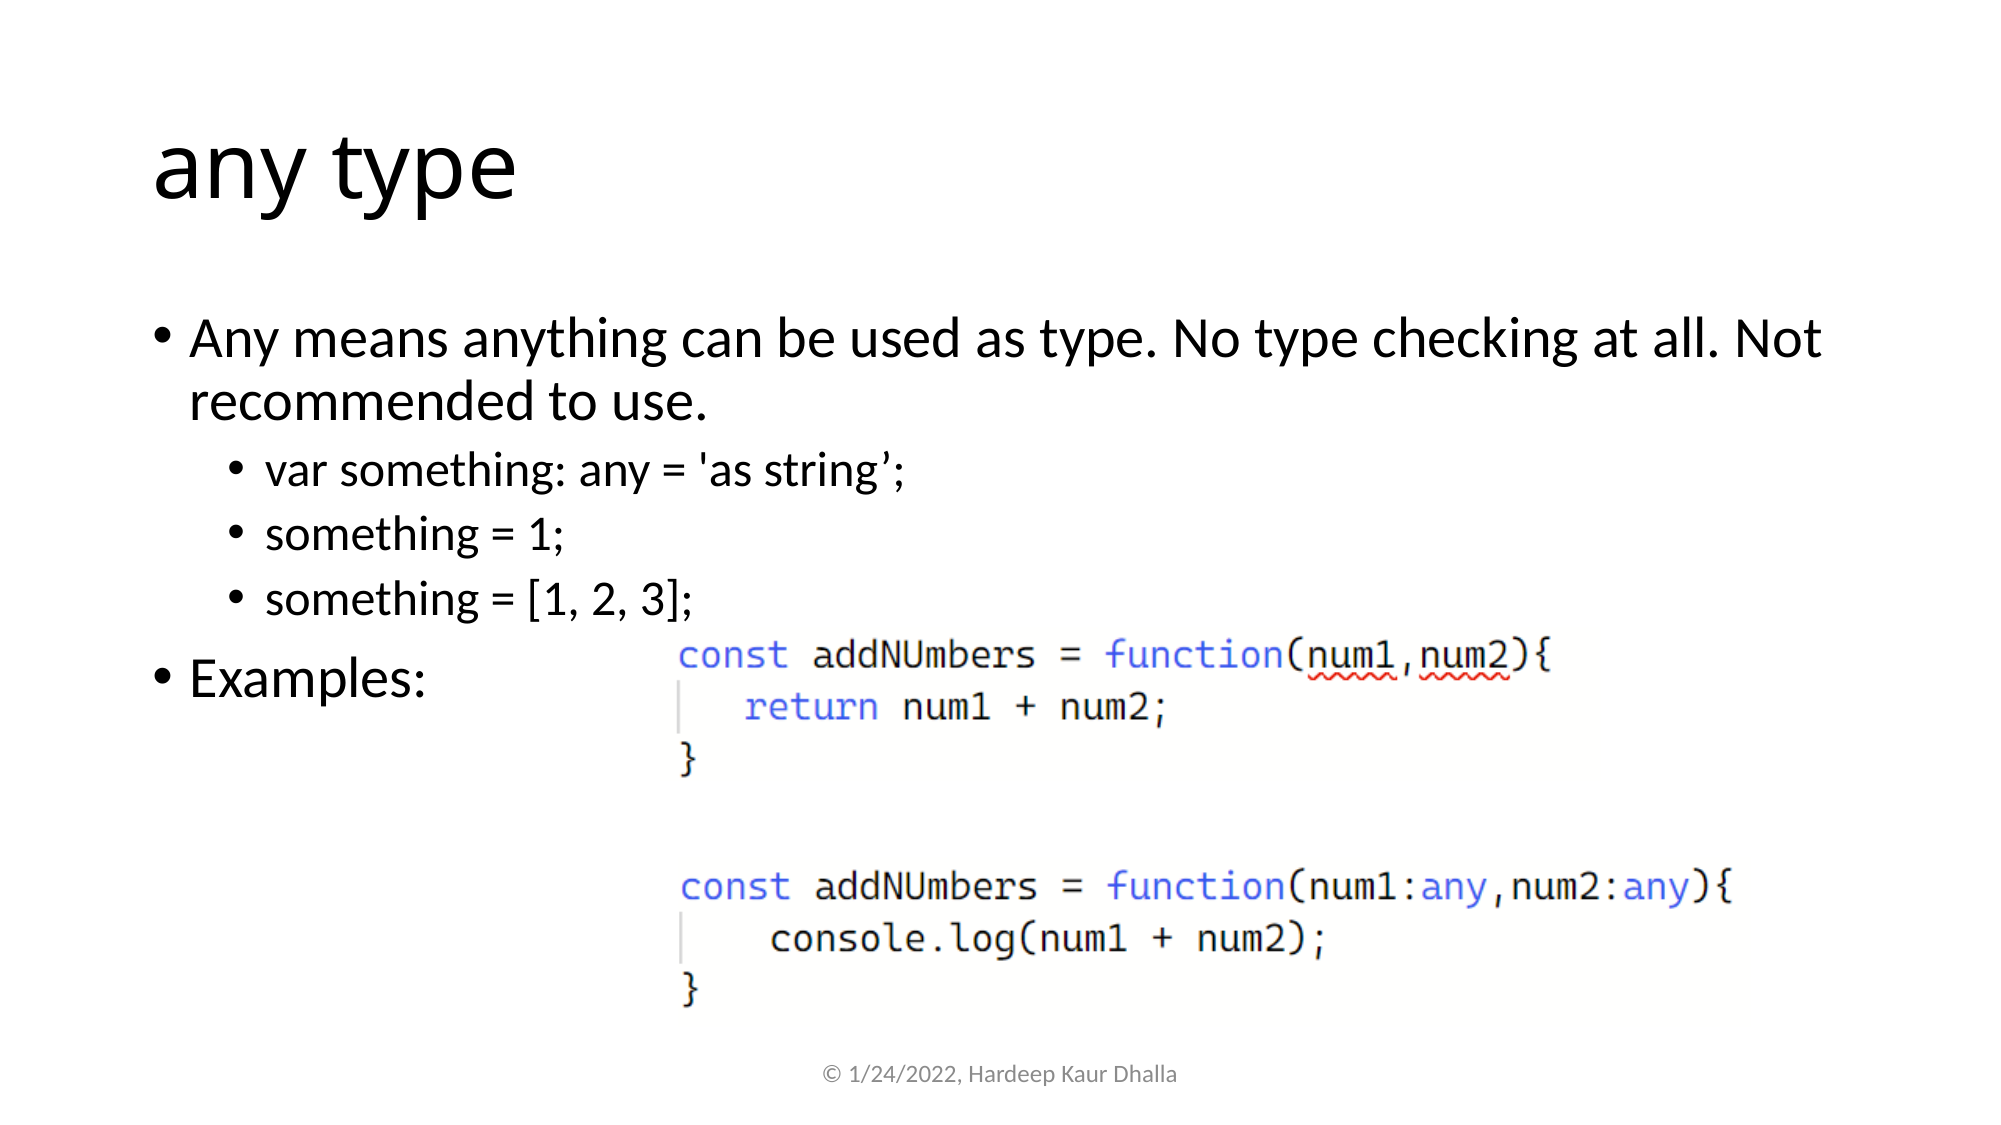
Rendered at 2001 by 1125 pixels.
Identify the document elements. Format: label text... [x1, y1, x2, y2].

picture [660, 627, 1601, 781]
title any type [137, 59, 1863, 278]
footer © 1/24/2022, Hardeep Kaur Dhalla [662, 1042, 1338, 1103]
picture [678, 857, 1751, 1027]
list Any means anything can be used as type. No type checking at all. Not recommended to use. var something: any = 'as string’; something = 1; something = [1, 2, 3]; Examples: [137, 299, 1863, 1014]
